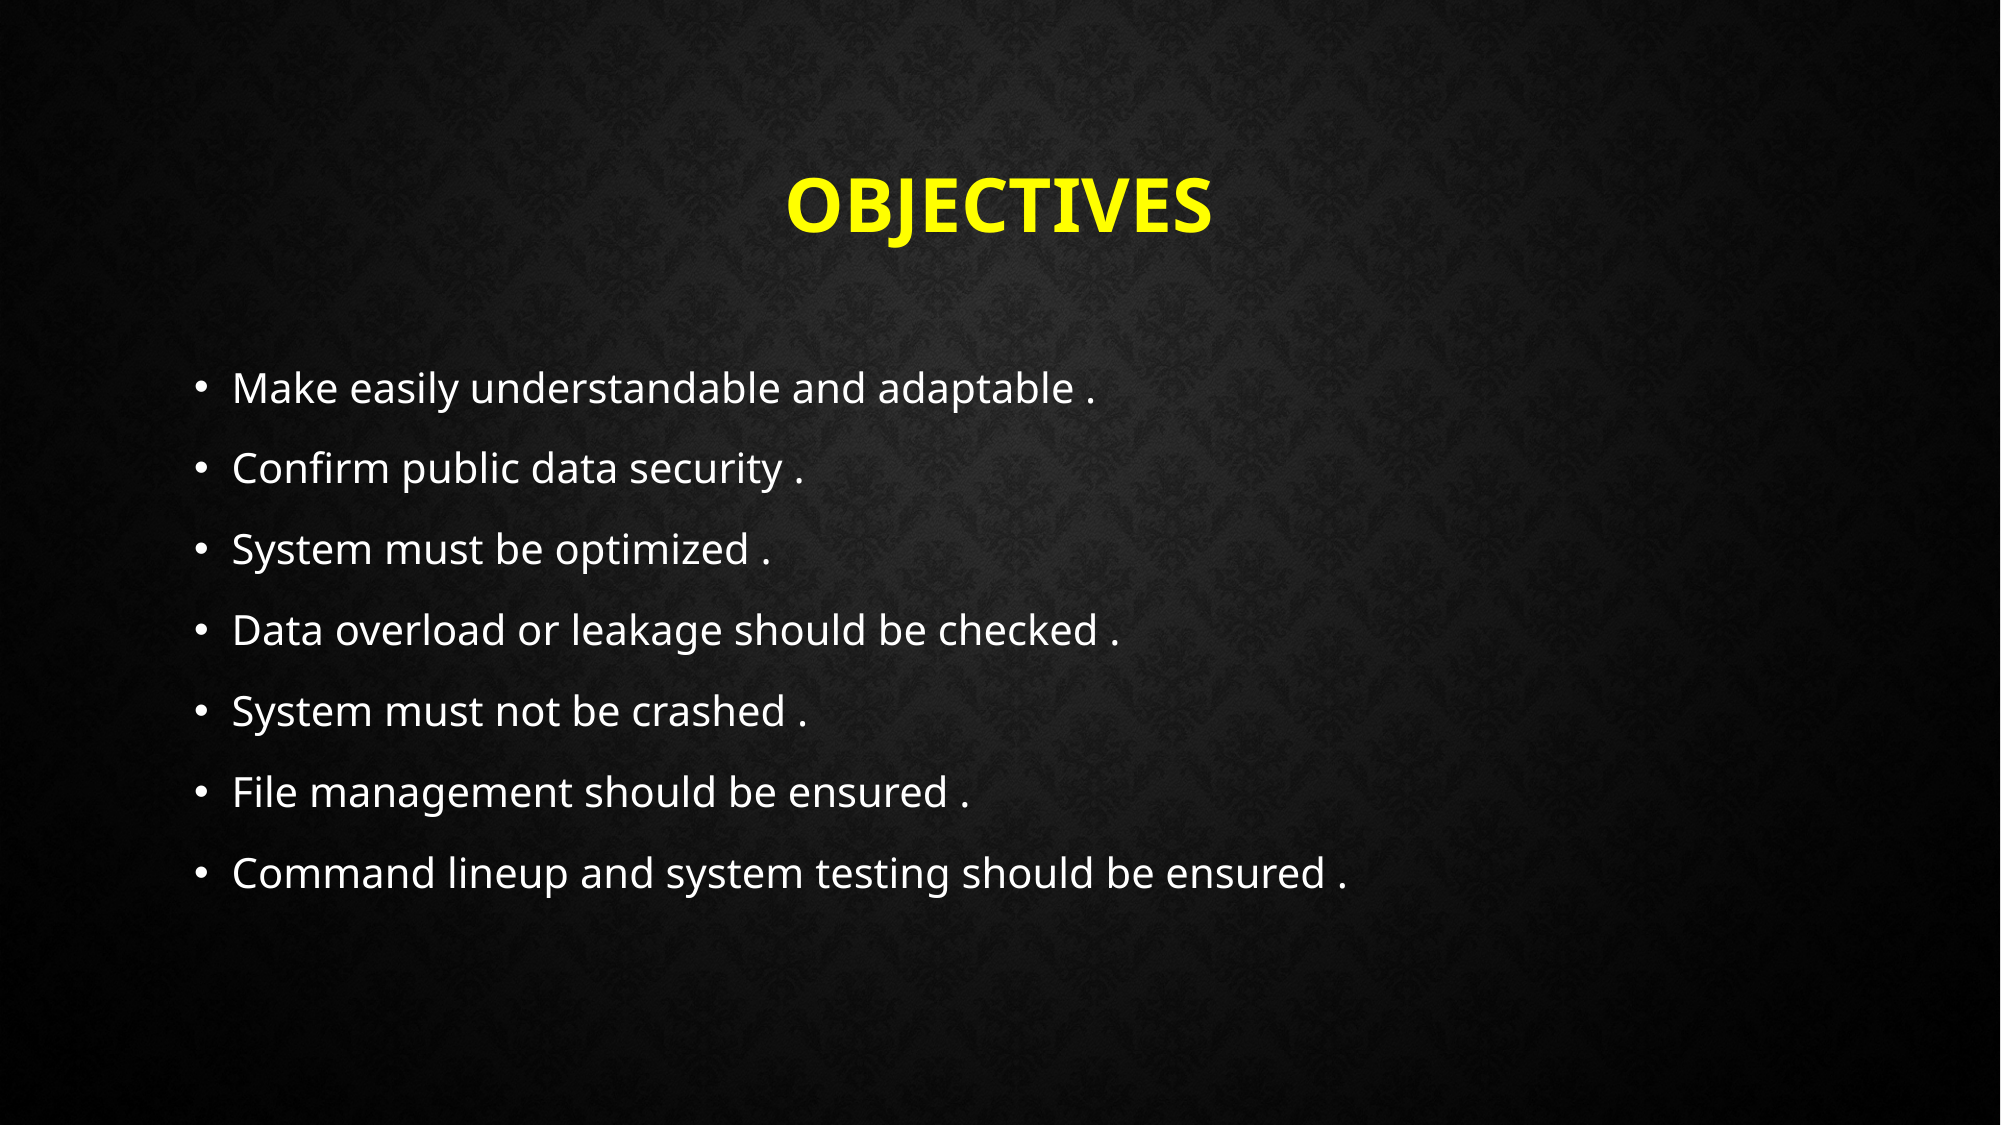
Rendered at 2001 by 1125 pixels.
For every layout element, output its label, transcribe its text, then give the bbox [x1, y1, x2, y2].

title objectives [149, 99, 1849, 318]
list Make easily understandable and adaptable . Confirm public data security . System must be optimized . Data overload or leakage should be checked . System must not be crashed . File management should be ensured . Command lineup and system testing should be ensured . [179, 343, 1849, 950]
